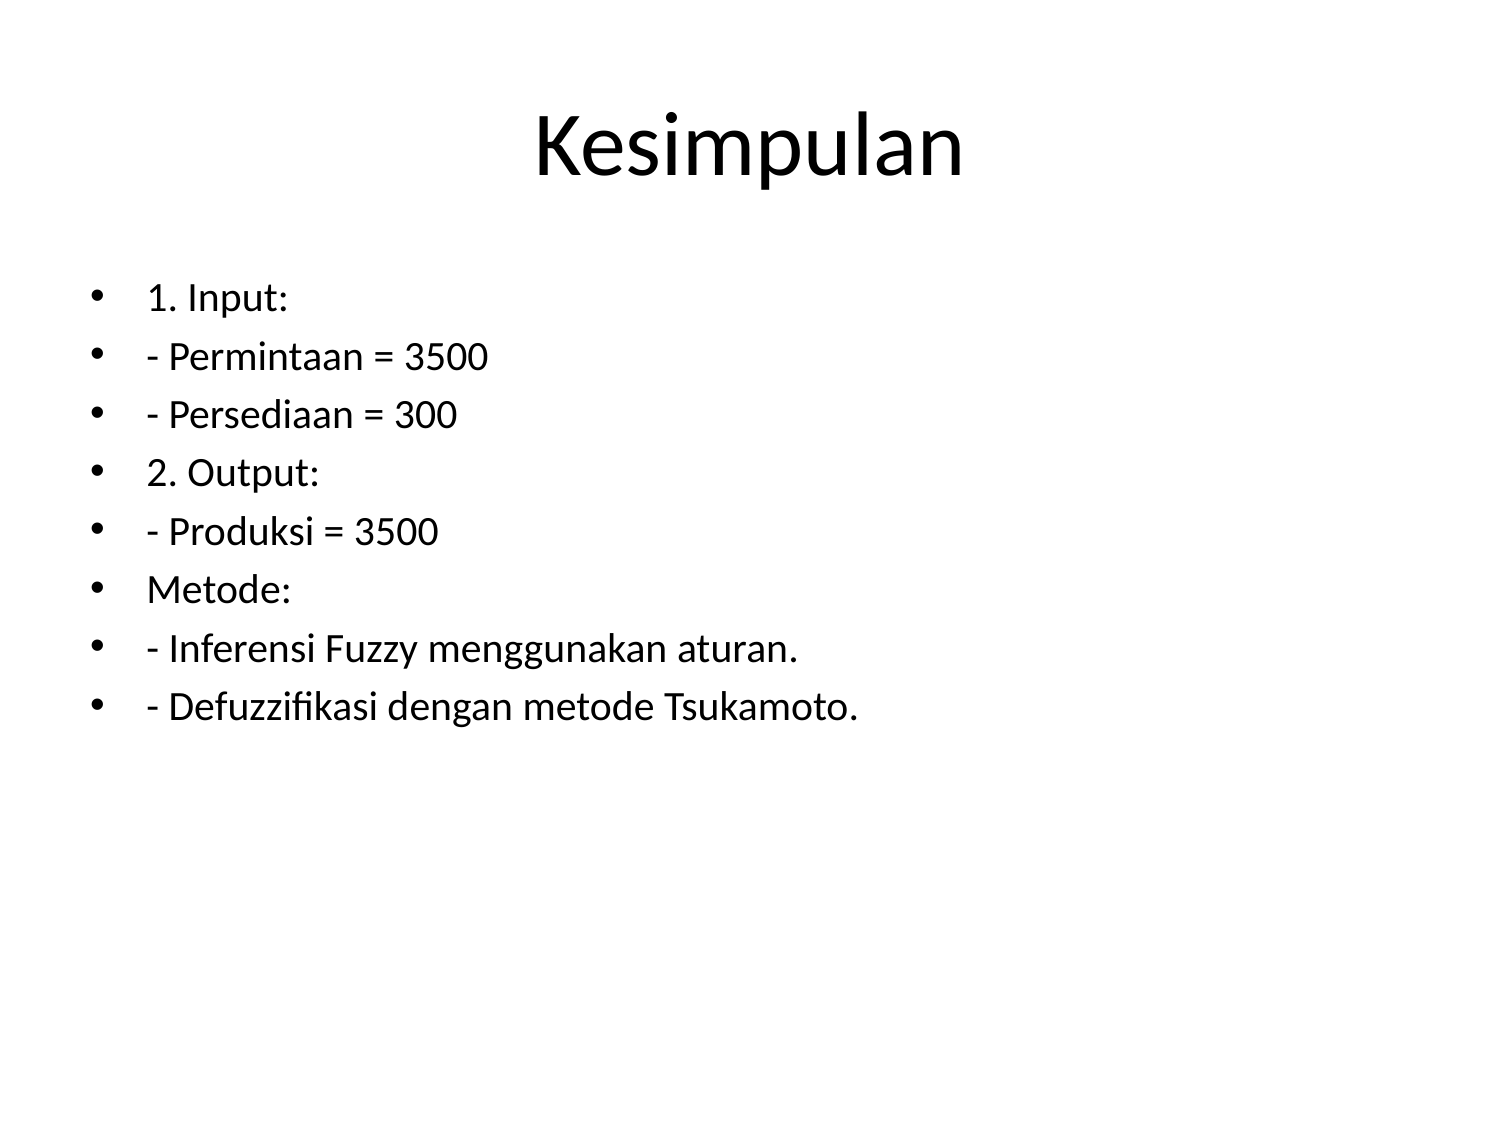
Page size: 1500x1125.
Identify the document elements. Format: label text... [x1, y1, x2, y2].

list 1. Input: - Permintaan = 3500 - Persediaan = 300 2. Output: - Produksi = 3500 Metode: - Inferensi Fuzzy menggunakan aturan. - Defuzzifikasi dengan metode Tsukamoto. [75, 262, 1425, 1005]
title Kesimpulan [75, 45, 1425, 233]
